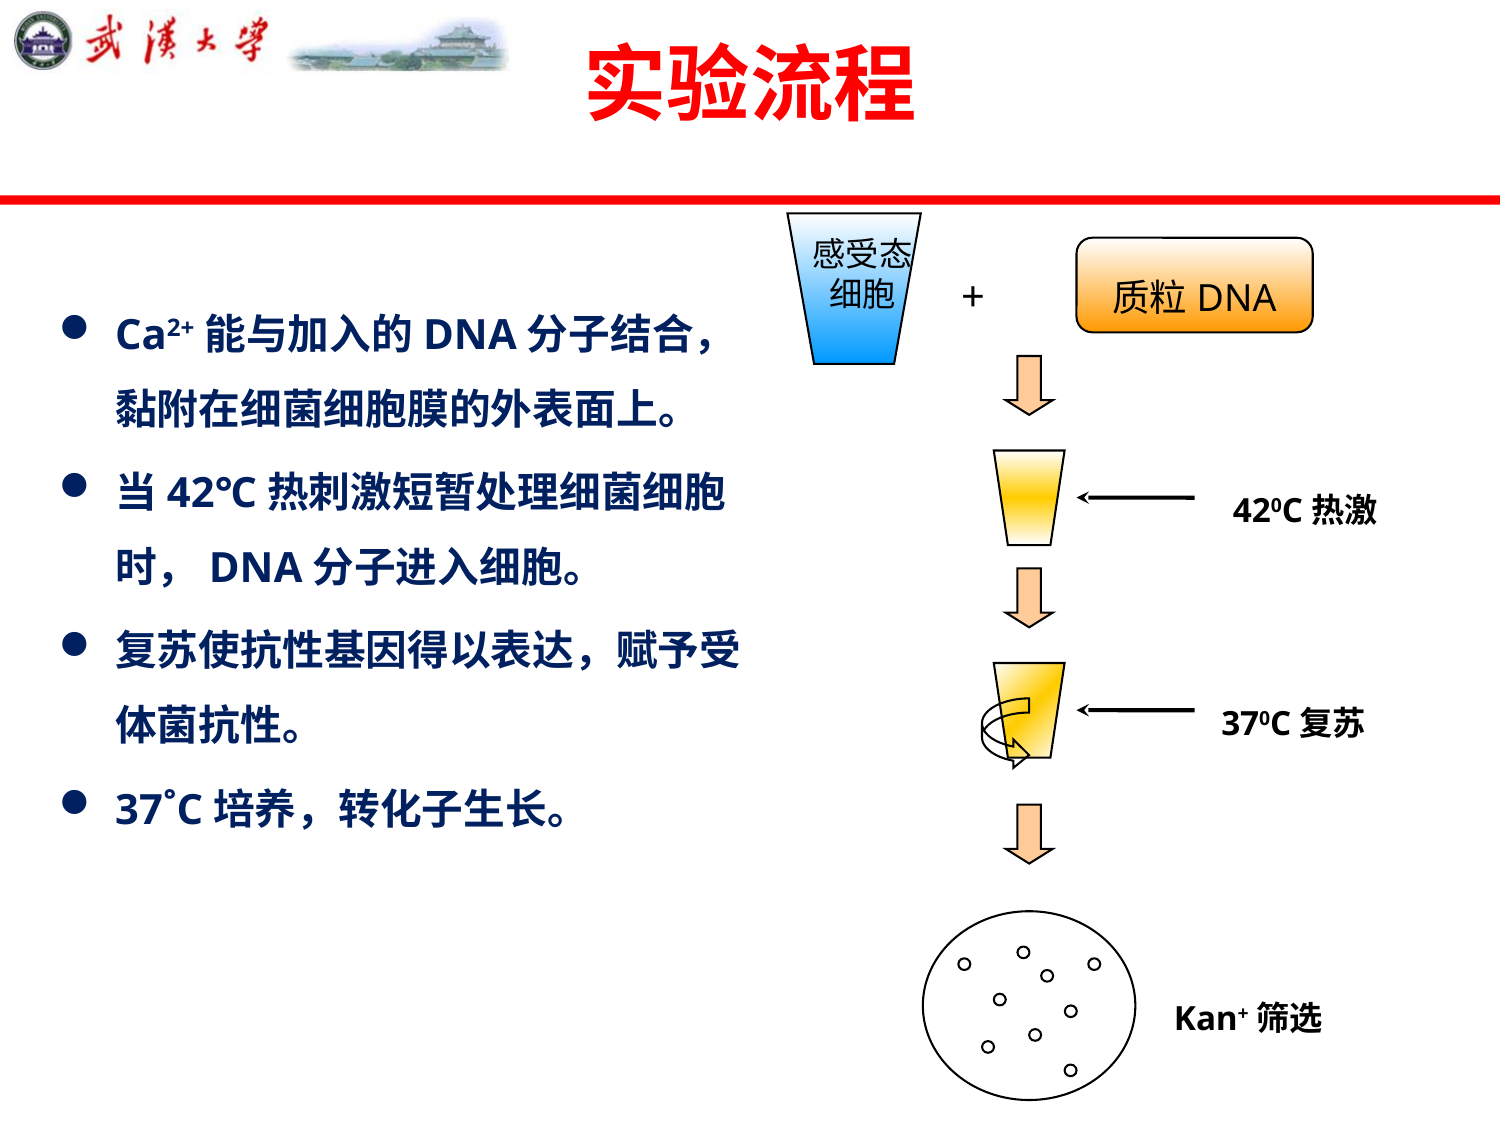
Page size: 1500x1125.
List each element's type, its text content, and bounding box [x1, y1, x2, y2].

list Ca2+能与加入的DNA分子结合，黏附在细菌细胞膜的外表面上。 当42℃热刺激短暂处理细菌细胞时，DNA分子进入细胞。 复苏使抗性基因得以表达，赋予受体菌抗性。 37˚C培养，转化子生长。 [43, 274, 757, 1001]
picture [12, 9, 513, 75]
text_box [762, 213, 1430, 1101]
title 实验流程 [74, 37, 1426, 226]
